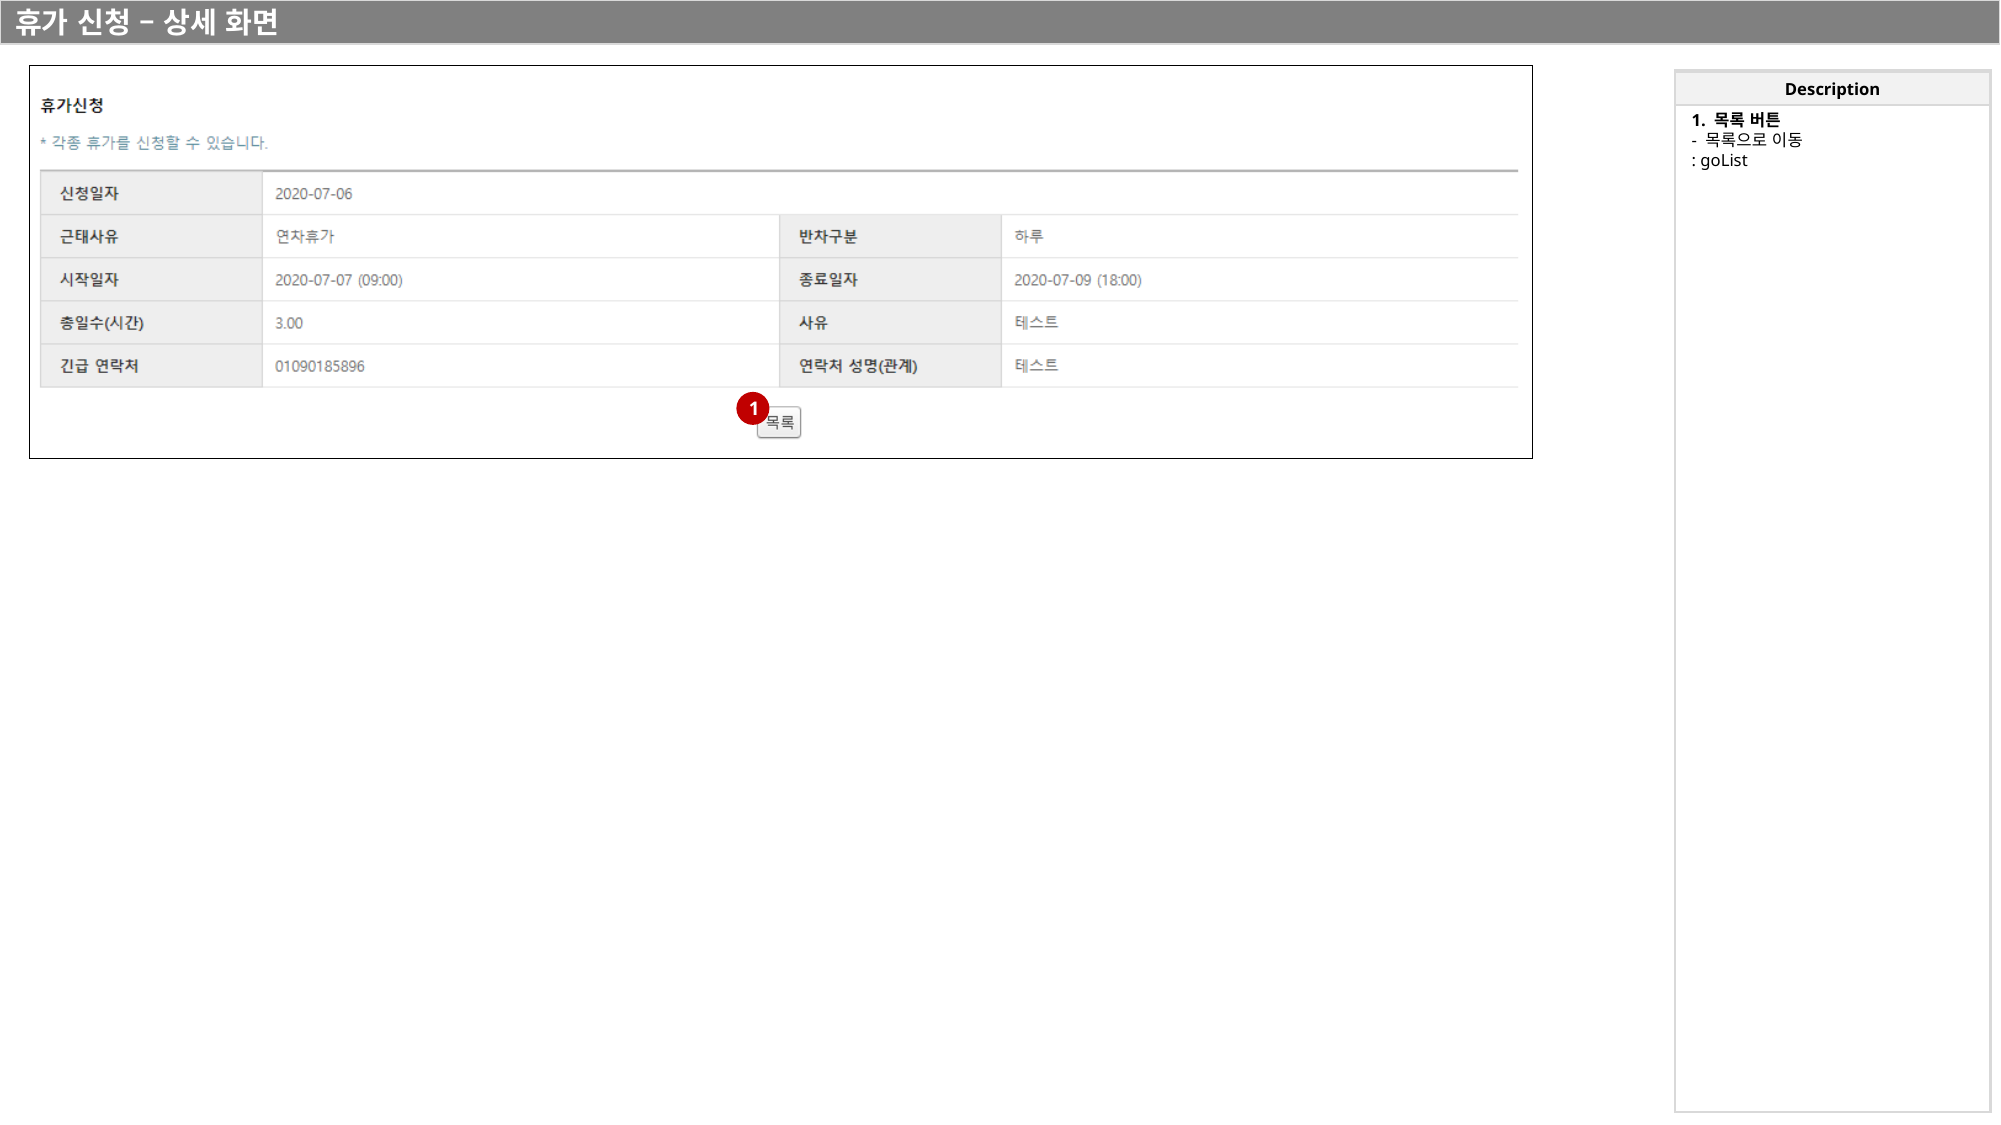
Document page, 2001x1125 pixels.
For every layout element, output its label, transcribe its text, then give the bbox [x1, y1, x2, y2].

text_box Description [1674, 71, 1992, 106]
text_box [1674, 106, 1992, 1113]
text_box 1. 목록 버튼 - 목록으로 이동 : goList [1676, 102, 1991, 197]
text_box 휴가 신청 – 상세 화면 [0, 0, 2000, 45]
picture [29, 65, 1532, 459]
